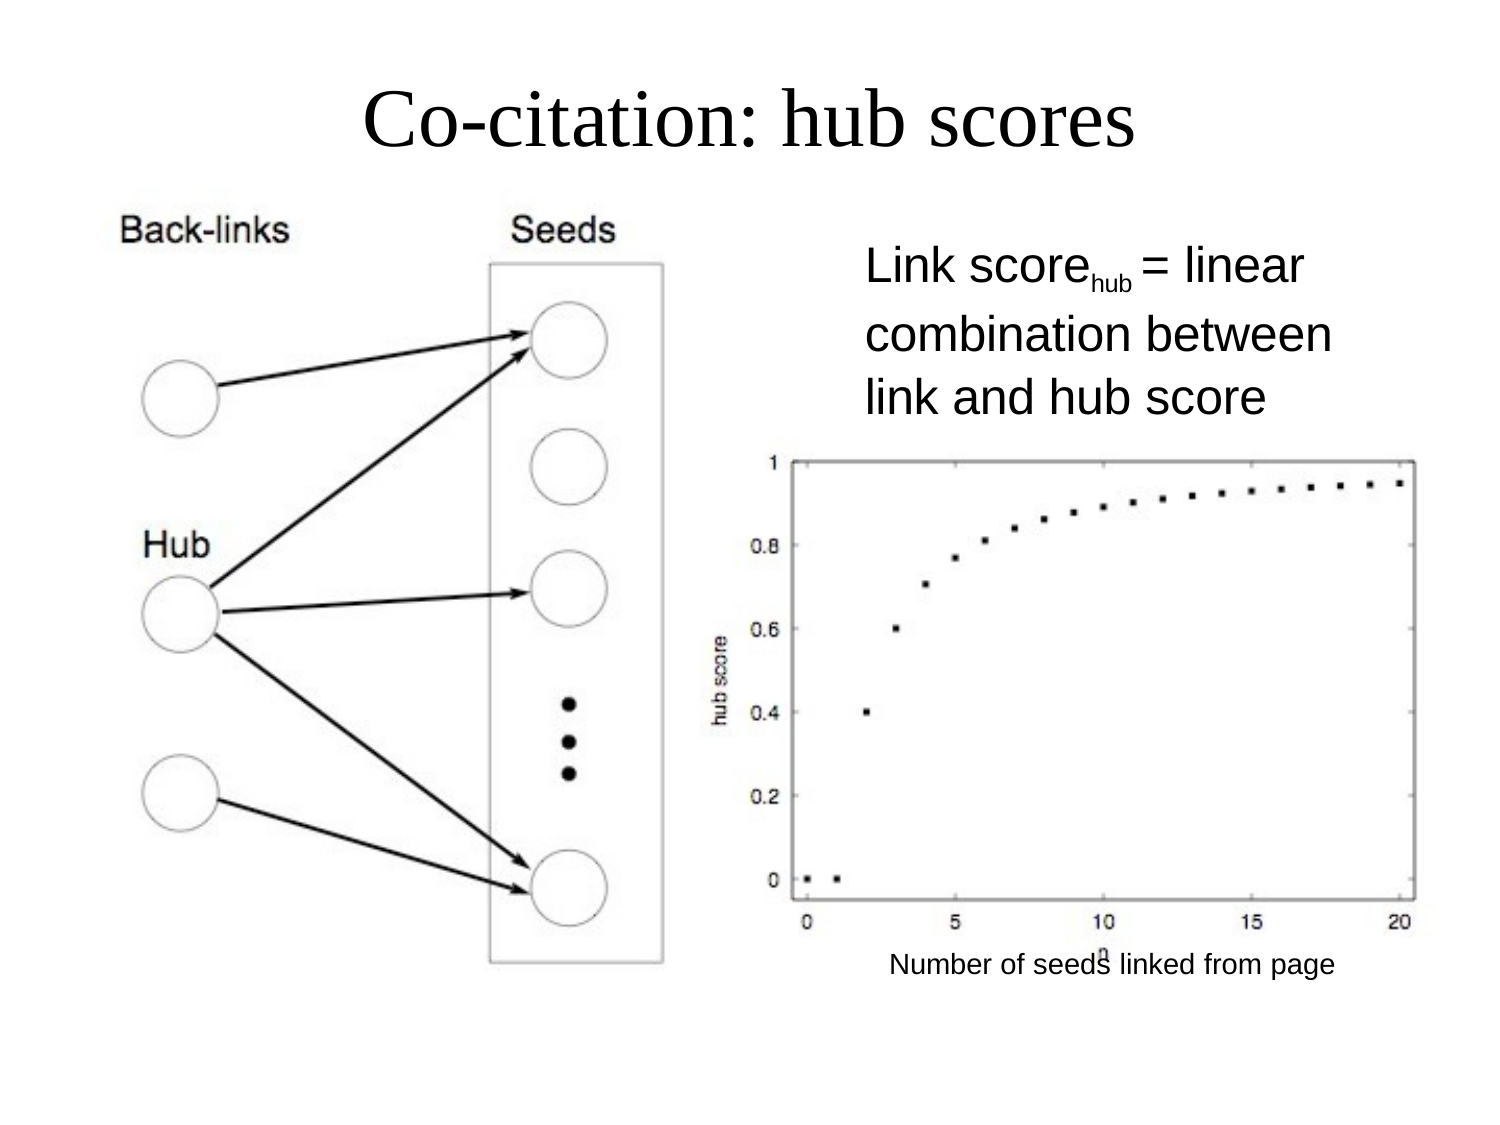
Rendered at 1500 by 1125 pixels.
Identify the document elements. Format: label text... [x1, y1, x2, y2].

title Co-citation: hub scores [360, 61, 1140, 252]
text_box [104, 187, 667, 971]
text_box Link scorehub = linear combination between link and hub score [860, 222, 1354, 425]
text_box Number of seeds linked from page [887, 943, 1339, 981]
text_box [699, 437, 1436, 963]
